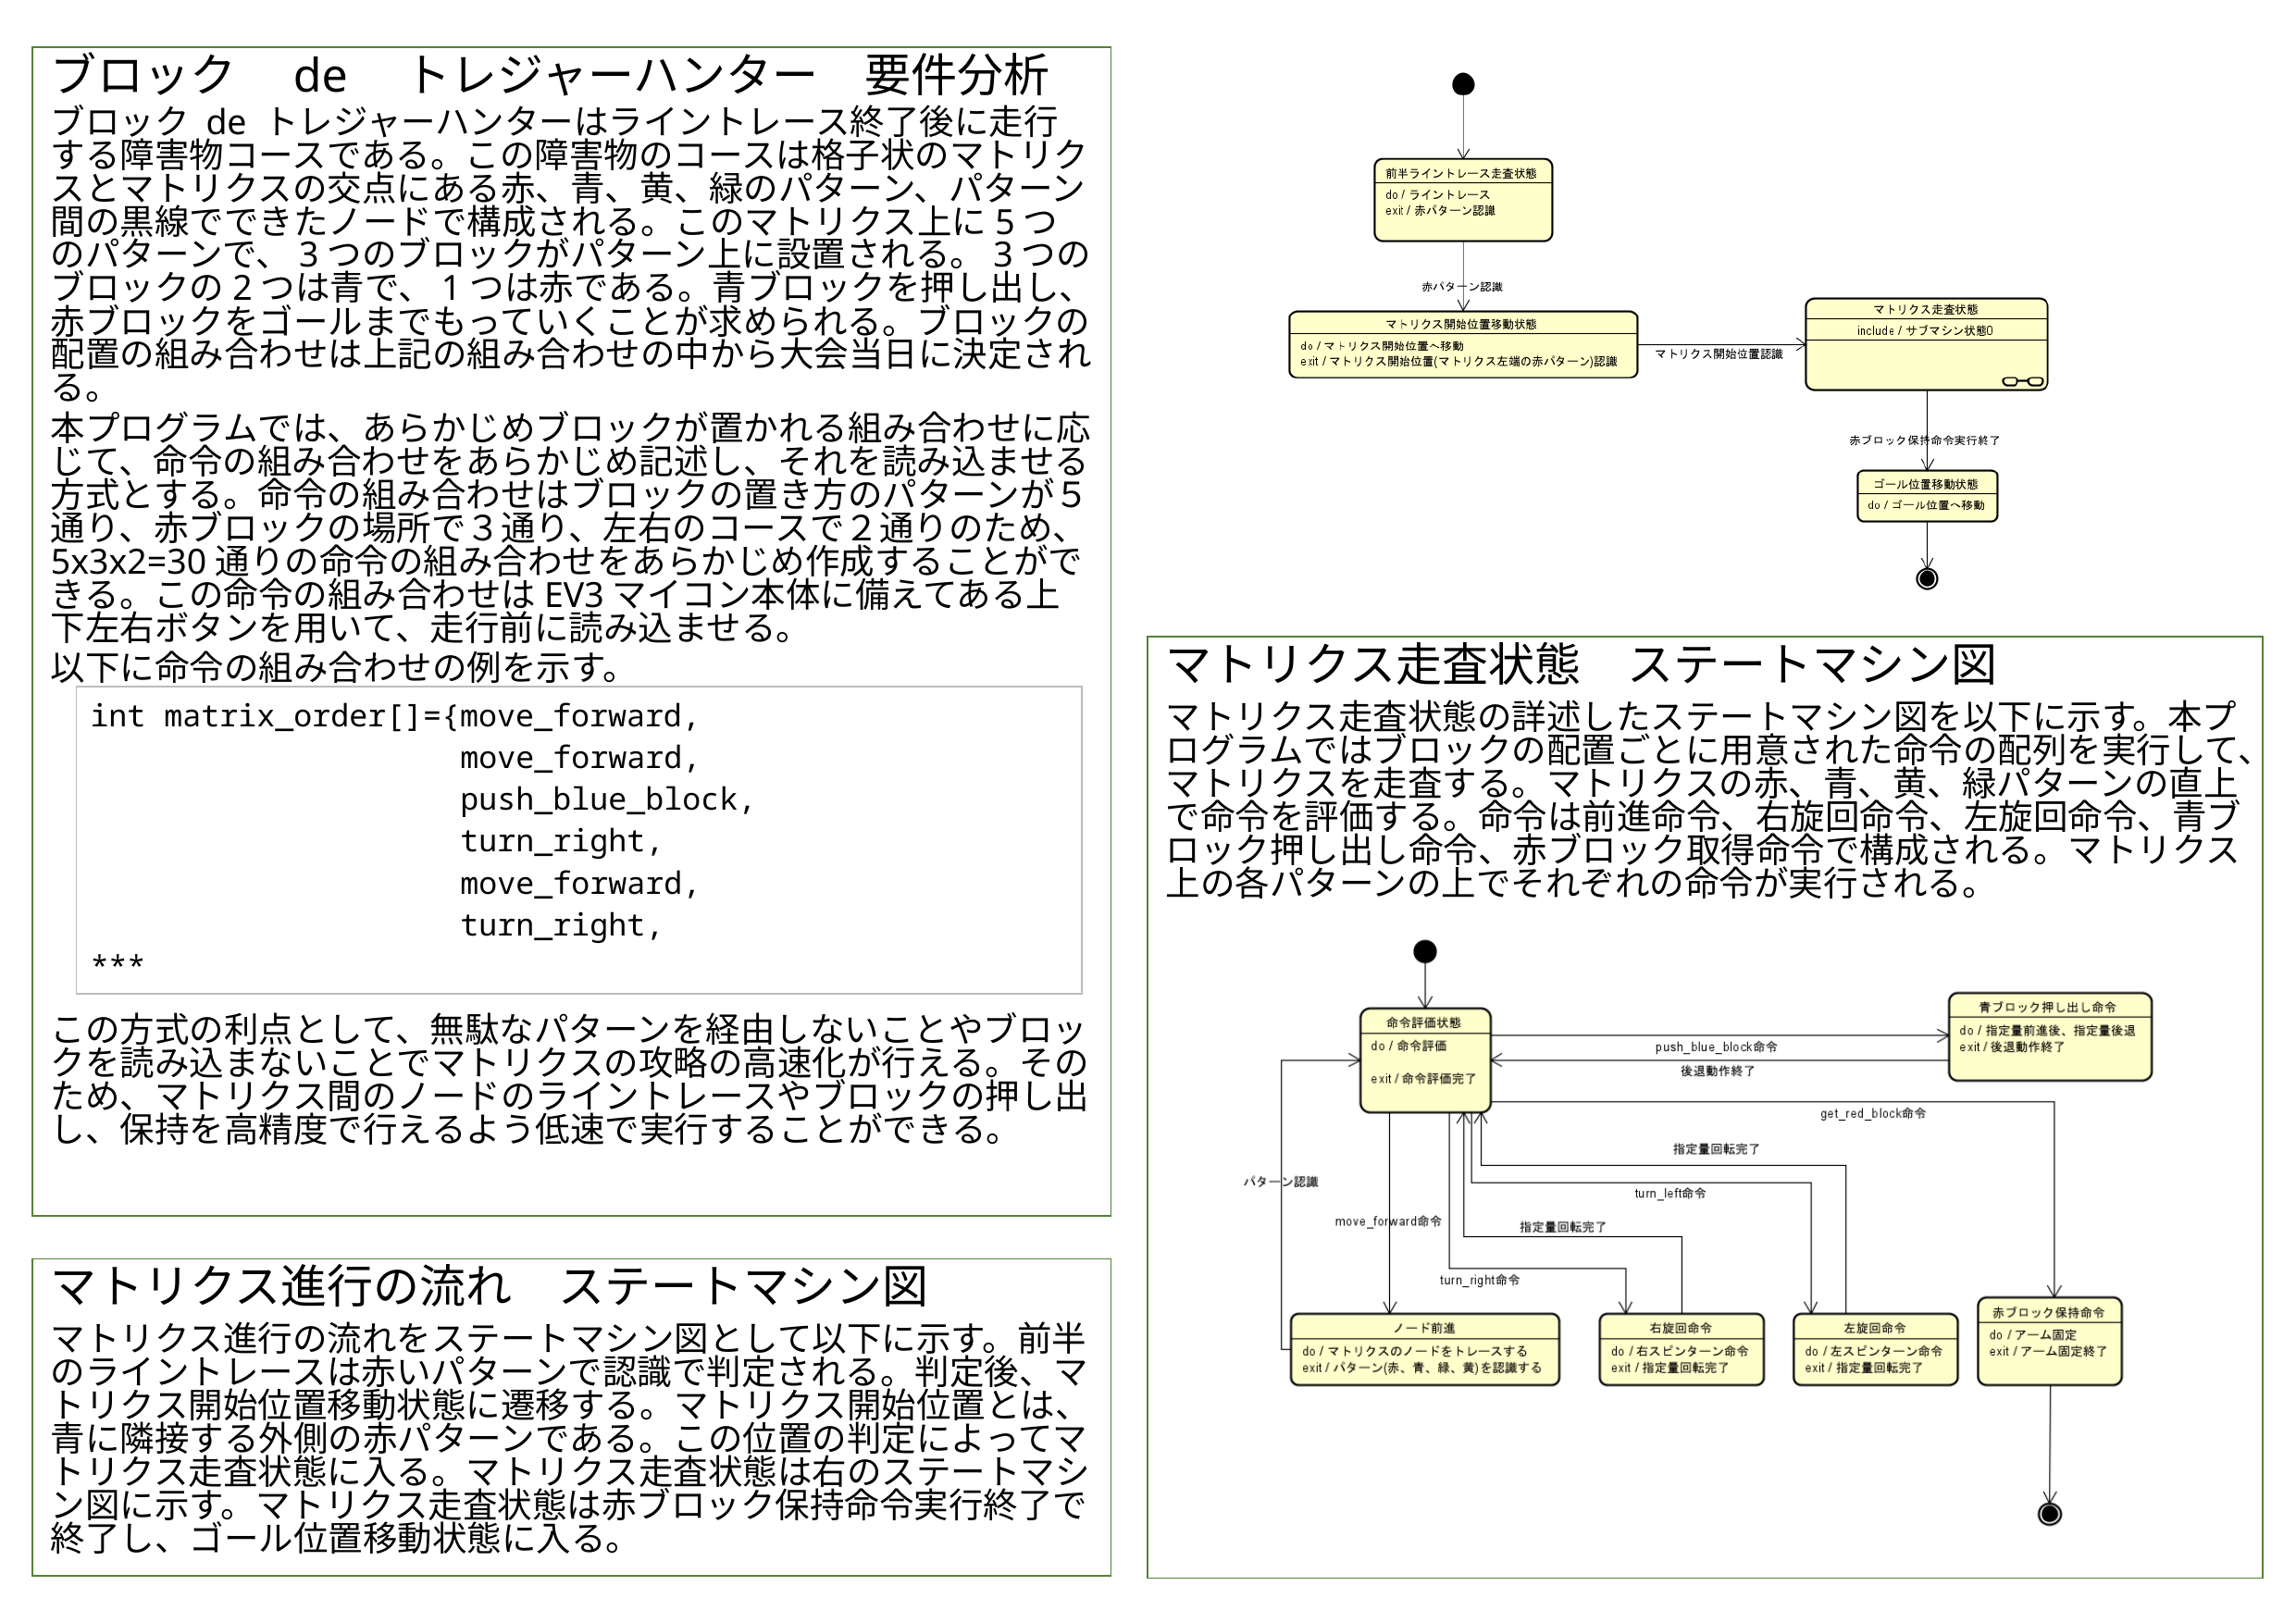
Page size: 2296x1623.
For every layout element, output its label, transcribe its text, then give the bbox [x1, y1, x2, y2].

text_box ブロック de トレジャーハンター 要件分析 ブロック de トレジャーハンターはライントレース終了後に走行する障害物コースである。この障害物のコースは格子状のマトリクスとマトリクスの交点にある赤、青、黄、緑のパターン、パターン間の黒線でできたノードで構成される。このマトリクス上に5つのパターンで、3つのブロックがパターン上に設置される。3つのブロックの2つは青で、1つは赤である。青ブロックを押し出し、赤ブロックをゴールまでもっていくことが求められる。ブロックの配置の組み合わせは上記の組み合わせの中から大会当日に決定される。 本プログラムでは、あらかじめブロックが置かれる組み合わせに応じて、命令の組み合わせをあらかじめ記述し、それを読み込ませる方式とする。命令の組み合わせはブロックの置き方のパターンが５通り、赤ブロックの場所で３通り、左右のコースで２通りのため、5x3x2=30通りの命令の組み合わせをあらかじめ作成することができる。この命令の組み合わせはEV3マイコン本体に備えてある上下左右ボタンを用いて、走行前に読み込ませる。 以下に命令の組み合わせの例を示す。 この方式の利点として、無駄なパターンを経由しないことやブロックを読み込まないことでマトリクスの攻略の高速化が行える。そのため、マトリクス間のノードのライントレースやブロックの押し出し、保持を高精度で行えるよう低速で実行することができる。 [32, 47, 1111, 1216]
picture [1231, 931, 2180, 1564]
table_header int matrix_order[]={move_forward, move_forward, push_blue_block, turn_right, move_forward, turn_right, *** [77, 688, 1081, 993]
text_box マトリクス進行の流れ ステートマシン図 マトリクス進行の流れをステートマシン図として以下に示す。前半のライントレースは赤いパターンで認識で判定される。判定後、マトリクス開始位置移動状態に遷移する。マトリクス開始位置とは、青に隣接する外側の赤パターンである。この位置の判定によってマトリクス走査状態に入る。マトリクス走査状態は右のステートマシン図に示す。マトリクス走査状態は赤ブロック保持命令実行終了で終了し、ゴール位置移動状態に入る。 [32, 1258, 1111, 1576]
text_box マトリクス走査状態 ステートマシン図 マトリクス走査状態の詳述したステートマシン図を以下に示す。本プログラムではブロックの配置ごとに用意された命令の配列を実行して、マトリクスを走査する。マトリクスの赤、青、黄、緑パターンの直上で命令を評価する。命令は前進命令、右旋回命令、左旋回命令、青ブロック押し出し命令、赤ブロック取得命令で構成される。マトリクス上の各パターンの上でそれぞれの命令が実行される。 [1148, 636, 2263, 1579]
picture [1278, 31, 2078, 629]
